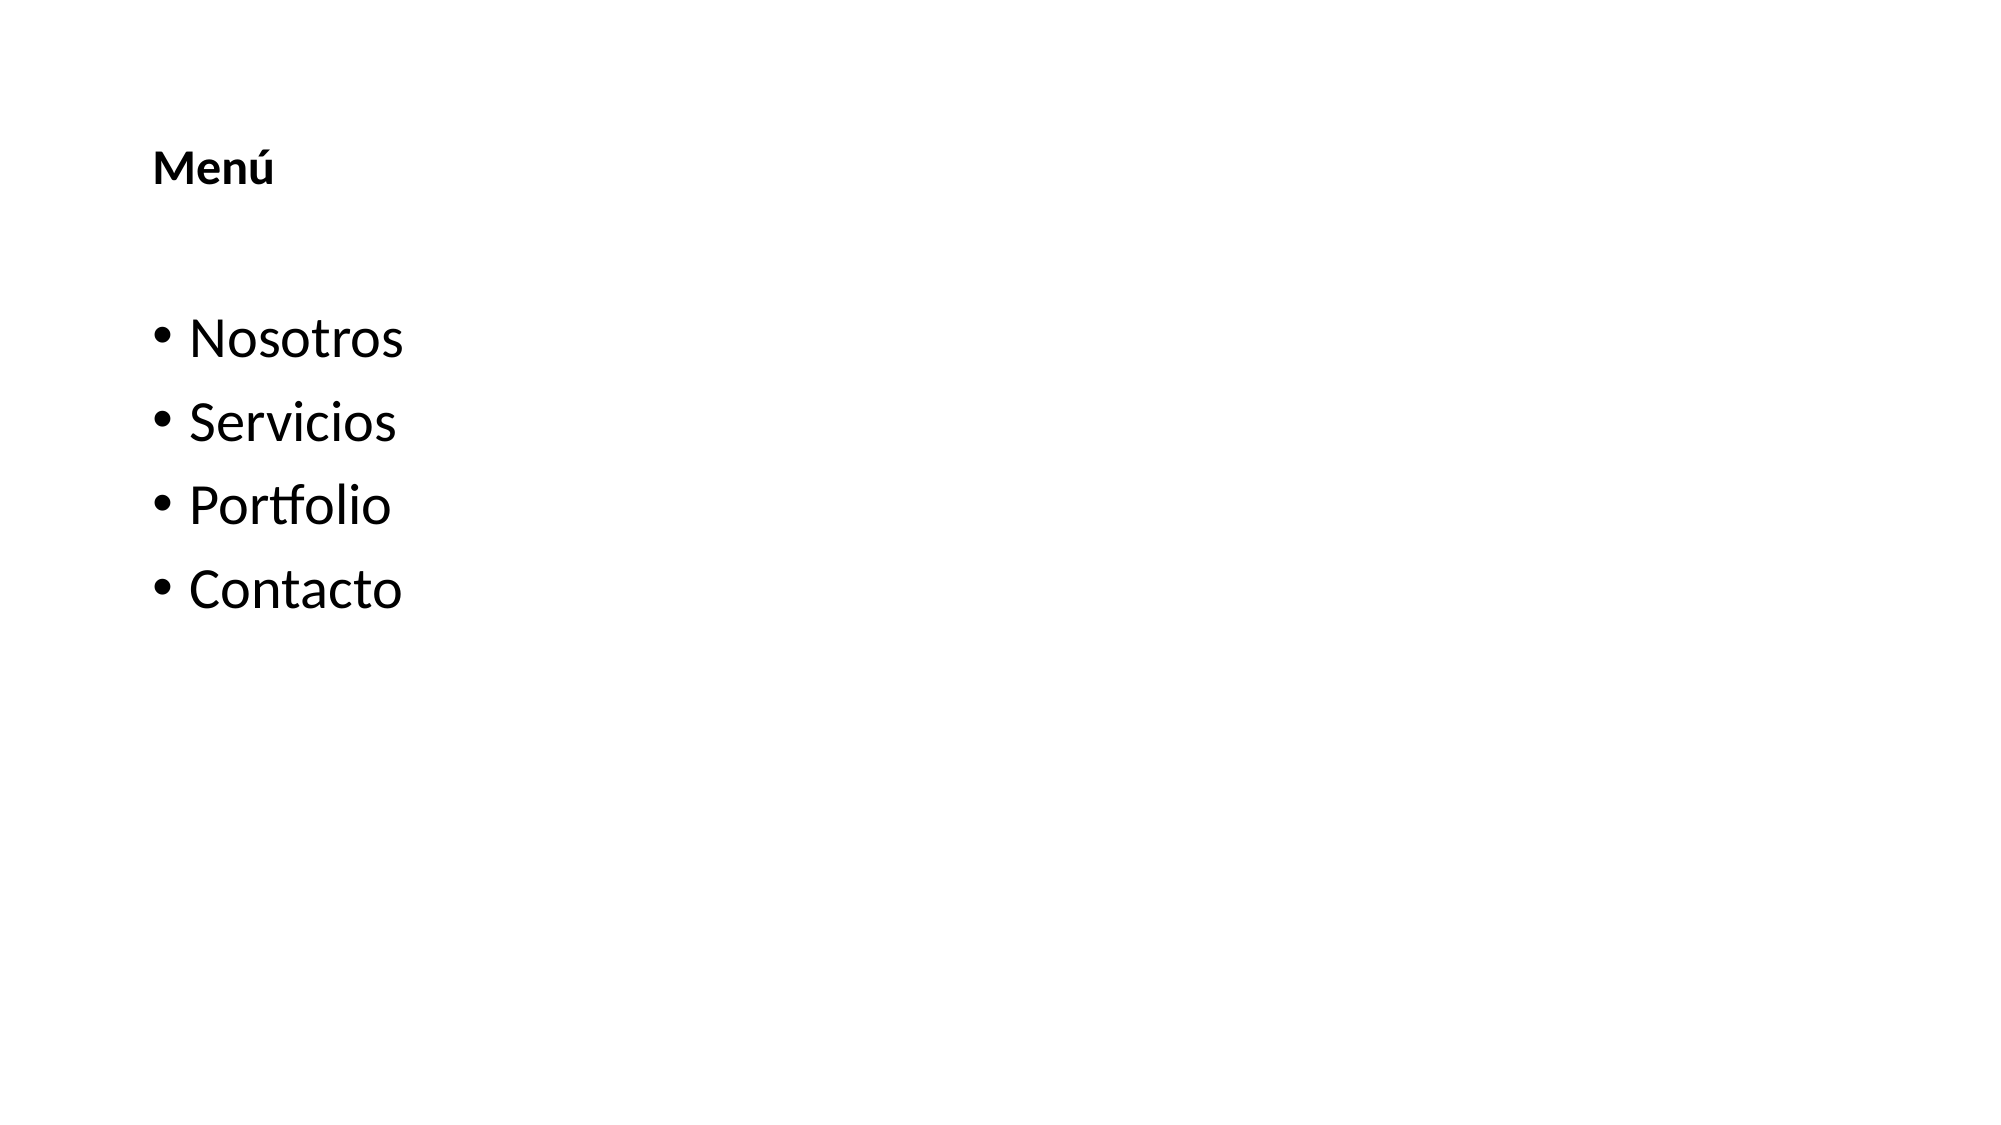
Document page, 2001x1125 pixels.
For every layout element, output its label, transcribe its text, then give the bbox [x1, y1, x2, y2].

list Nosotros Servicios Portfolio Contacto [137, 299, 1863, 1014]
title Menú [137, 59, 1863, 278]
